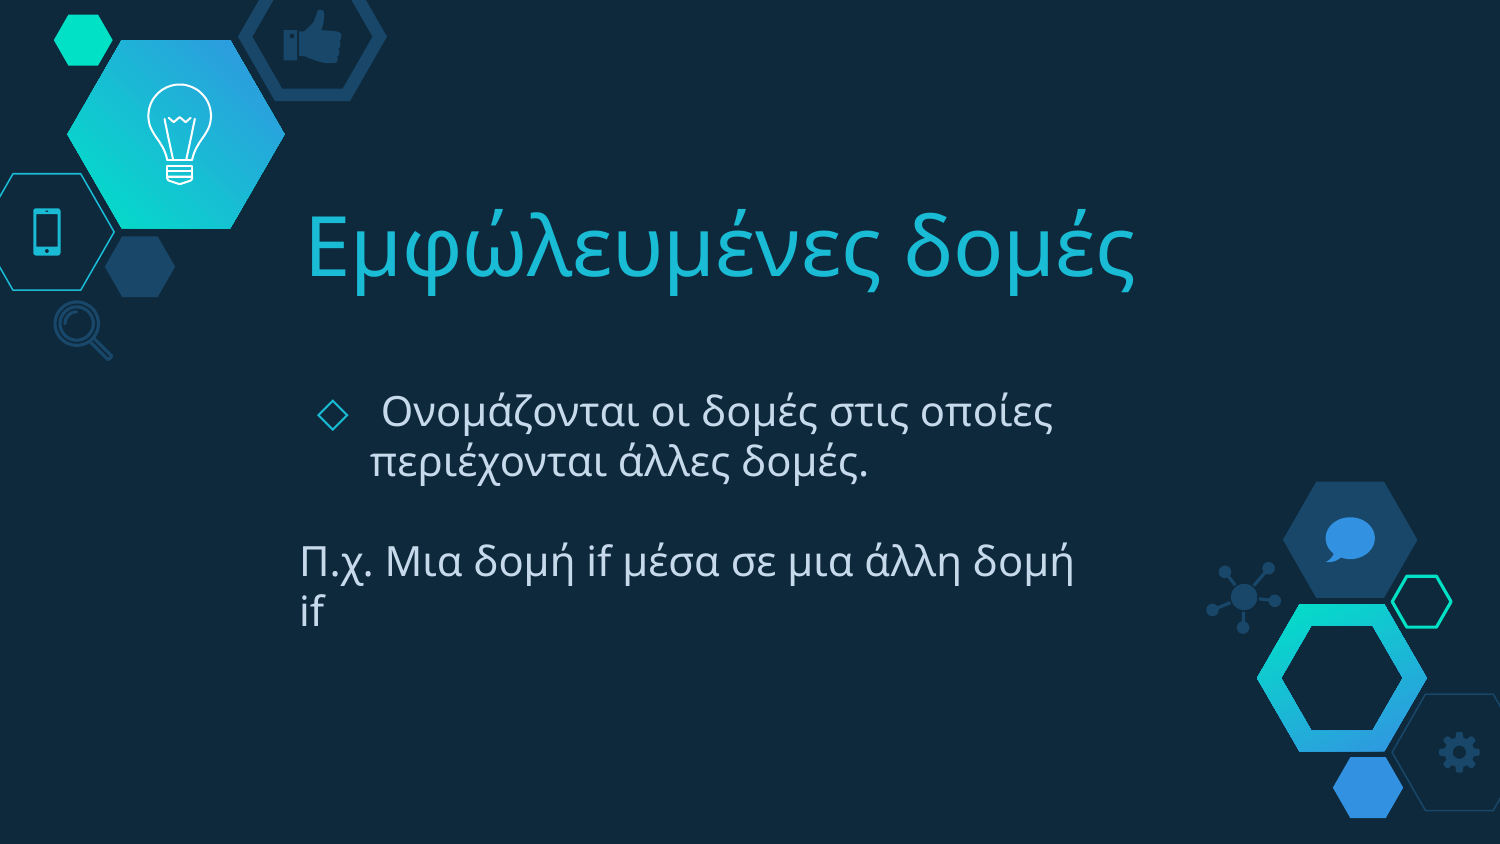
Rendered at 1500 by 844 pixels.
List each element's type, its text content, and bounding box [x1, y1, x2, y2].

title Εμφώλευμένες δομές [289, 138, 1252, 308]
list Ονομάζονται οι δομές στις οποίες περιέχονται άλλες δομές. Π.χ. Μια δομή if μέσα σε μια άλλη δομή if [284, 369, 1096, 643]
